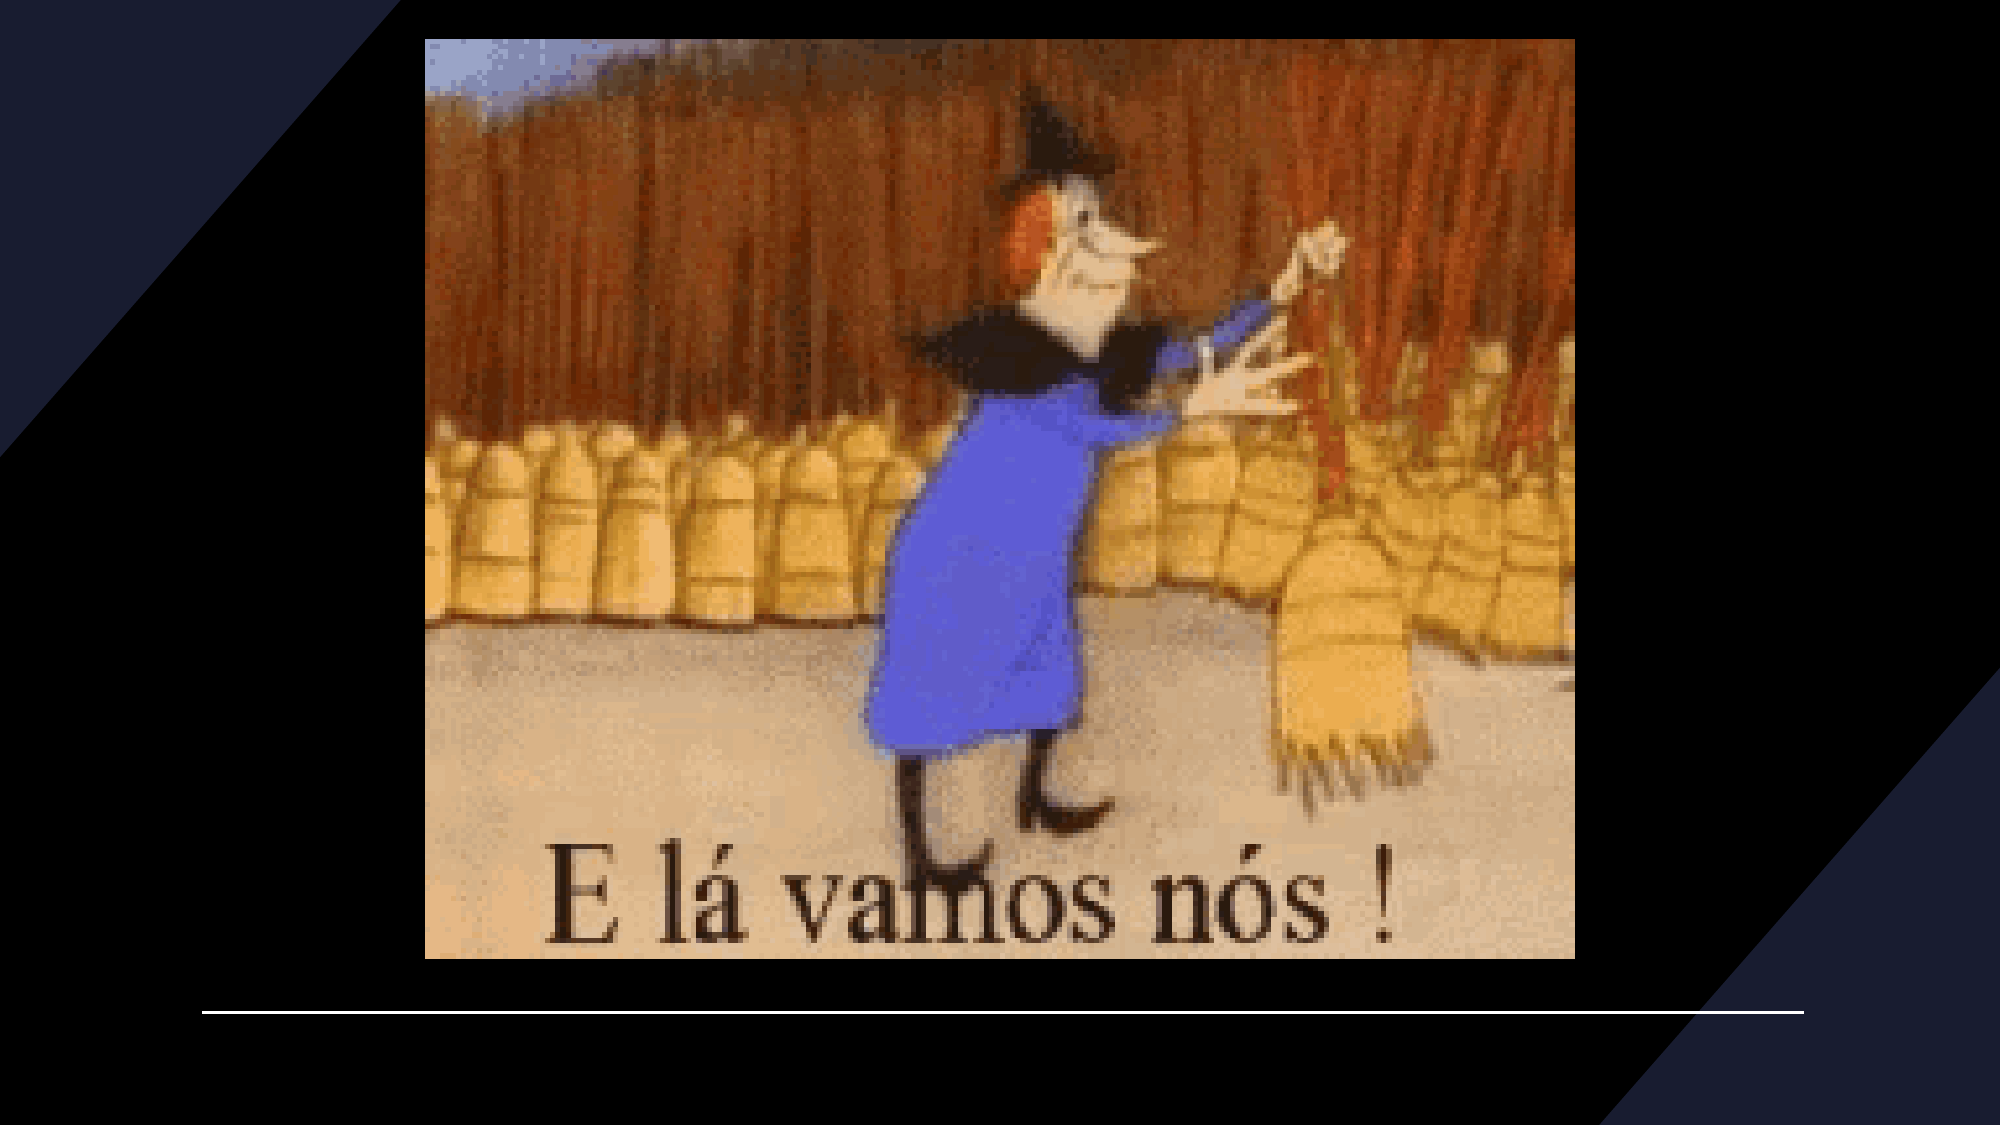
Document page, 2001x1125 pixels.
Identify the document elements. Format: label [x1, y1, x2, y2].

picture [425, 39, 1575, 960]
